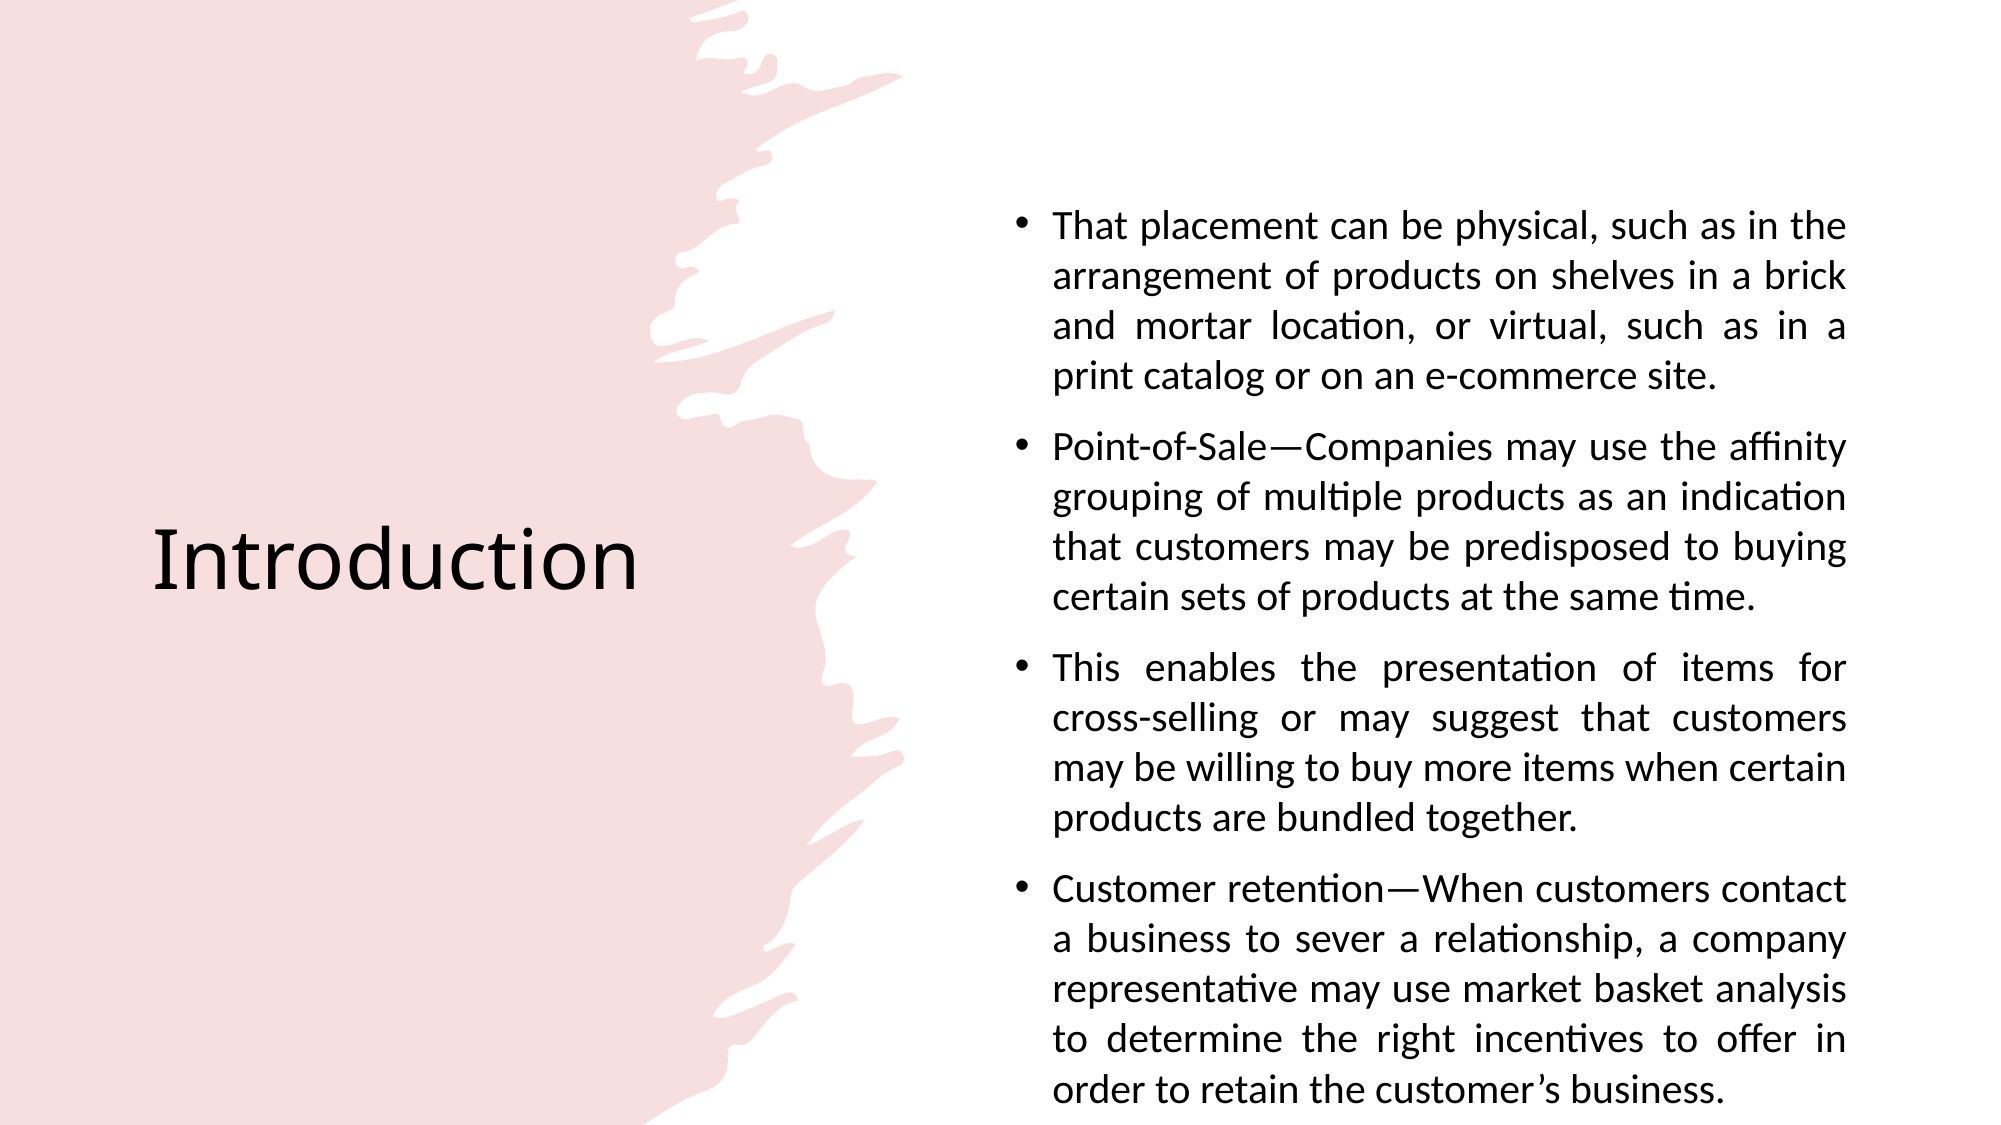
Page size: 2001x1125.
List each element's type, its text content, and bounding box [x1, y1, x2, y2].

list That placement can be physical, such as in the arrangement of products on shelves in a brick and mortar location, or virtual, such as in a print catalog or on an e-commerce site. Point-of-Sale—Companies may use the affinity grouping of multiple products as an indication that customers may be predisposed to buying certain sets of products at the same time. This enables the presentation of items for cross-selling or may suggest that customers may be willing to buy more items when certain products are bundled together. Customer retention—When customers contact a business to sever a relationship, a company representative may use market basket analysis to determine the right incentives to offer in order to retain the customer’s business. [999, 189, 1863, 1125]
text_box [645, 0, 2000, 1125]
text_box [0, 0, 904, 1125]
title Introduction [137, 116, 716, 1008]
